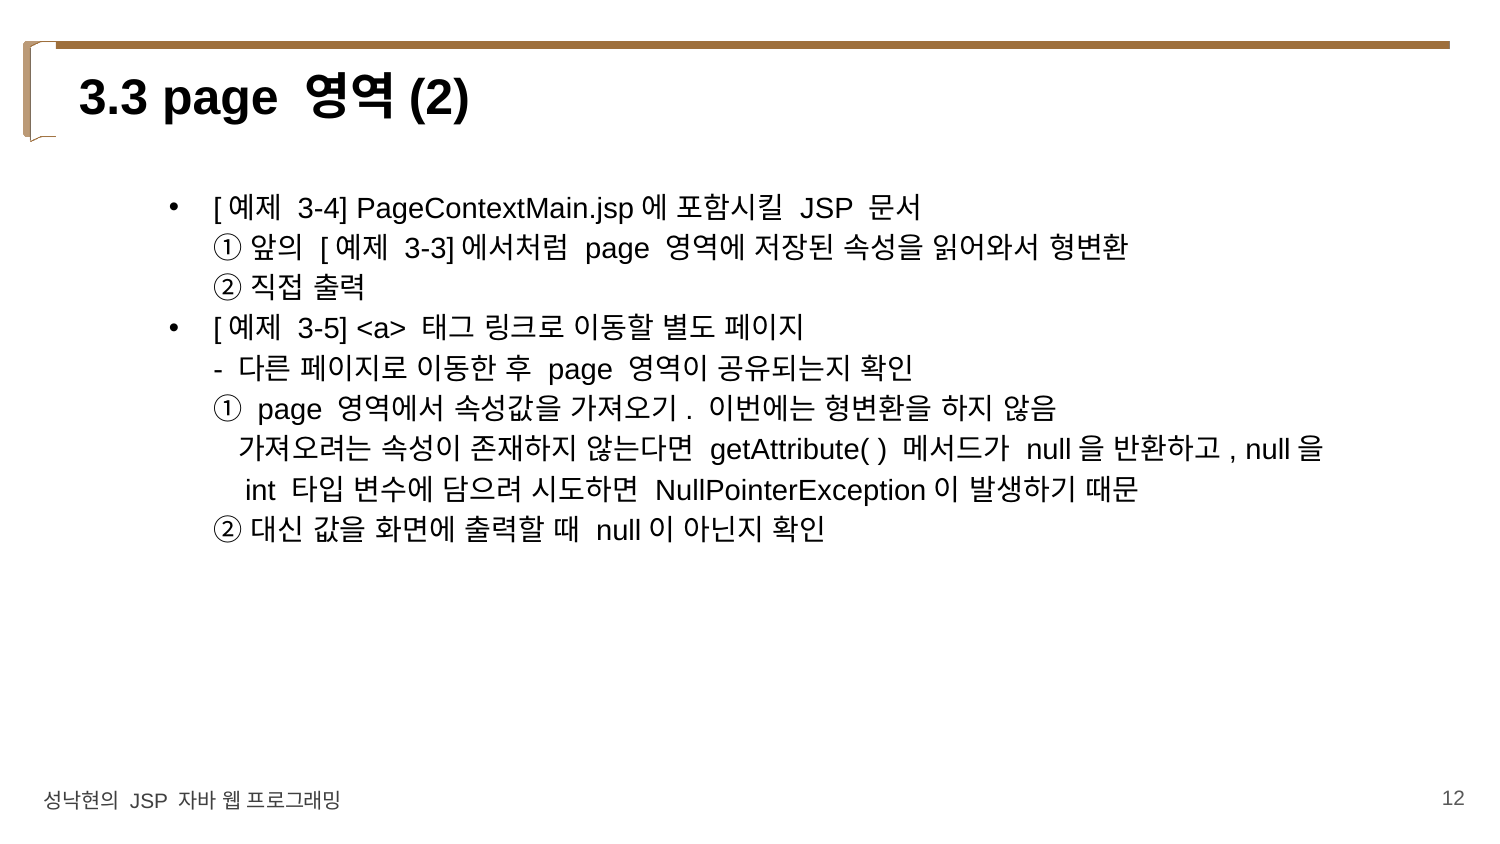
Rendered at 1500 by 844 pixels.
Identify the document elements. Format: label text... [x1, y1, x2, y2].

list [예제 3-4] PageContextMain.jsp에 포함시킬 JSP 문서 ① 앞의 [예제 3-3]에서처럼 page 영역에 저장된 속성을 읽어와서 형변환 ② 직접 출력 [예제 3-5] <a> 태그 링크로 이동할 별도 페이지 - 다른 페이지로 이동한 후 page 영역이 공유되는지 확인 ① page 영역에서 속성값을 가져오기. 이번에는 형변환을 하지 않음 가져오려는 속성이 존재하지 않는다면 getAttribute( ) 메서드가 null을 반환하고, null을 int 타입 변수에 담으려 시도하면 NullPointerException이 발생하기 때문 ② 대신 값을 화면에 출력할 때 null이 아닌지 확인 [51, 168, 1462, 777]
slide_number 12 [1389, 764, 1480, 830]
picture [8, 24, 1462, 155]
